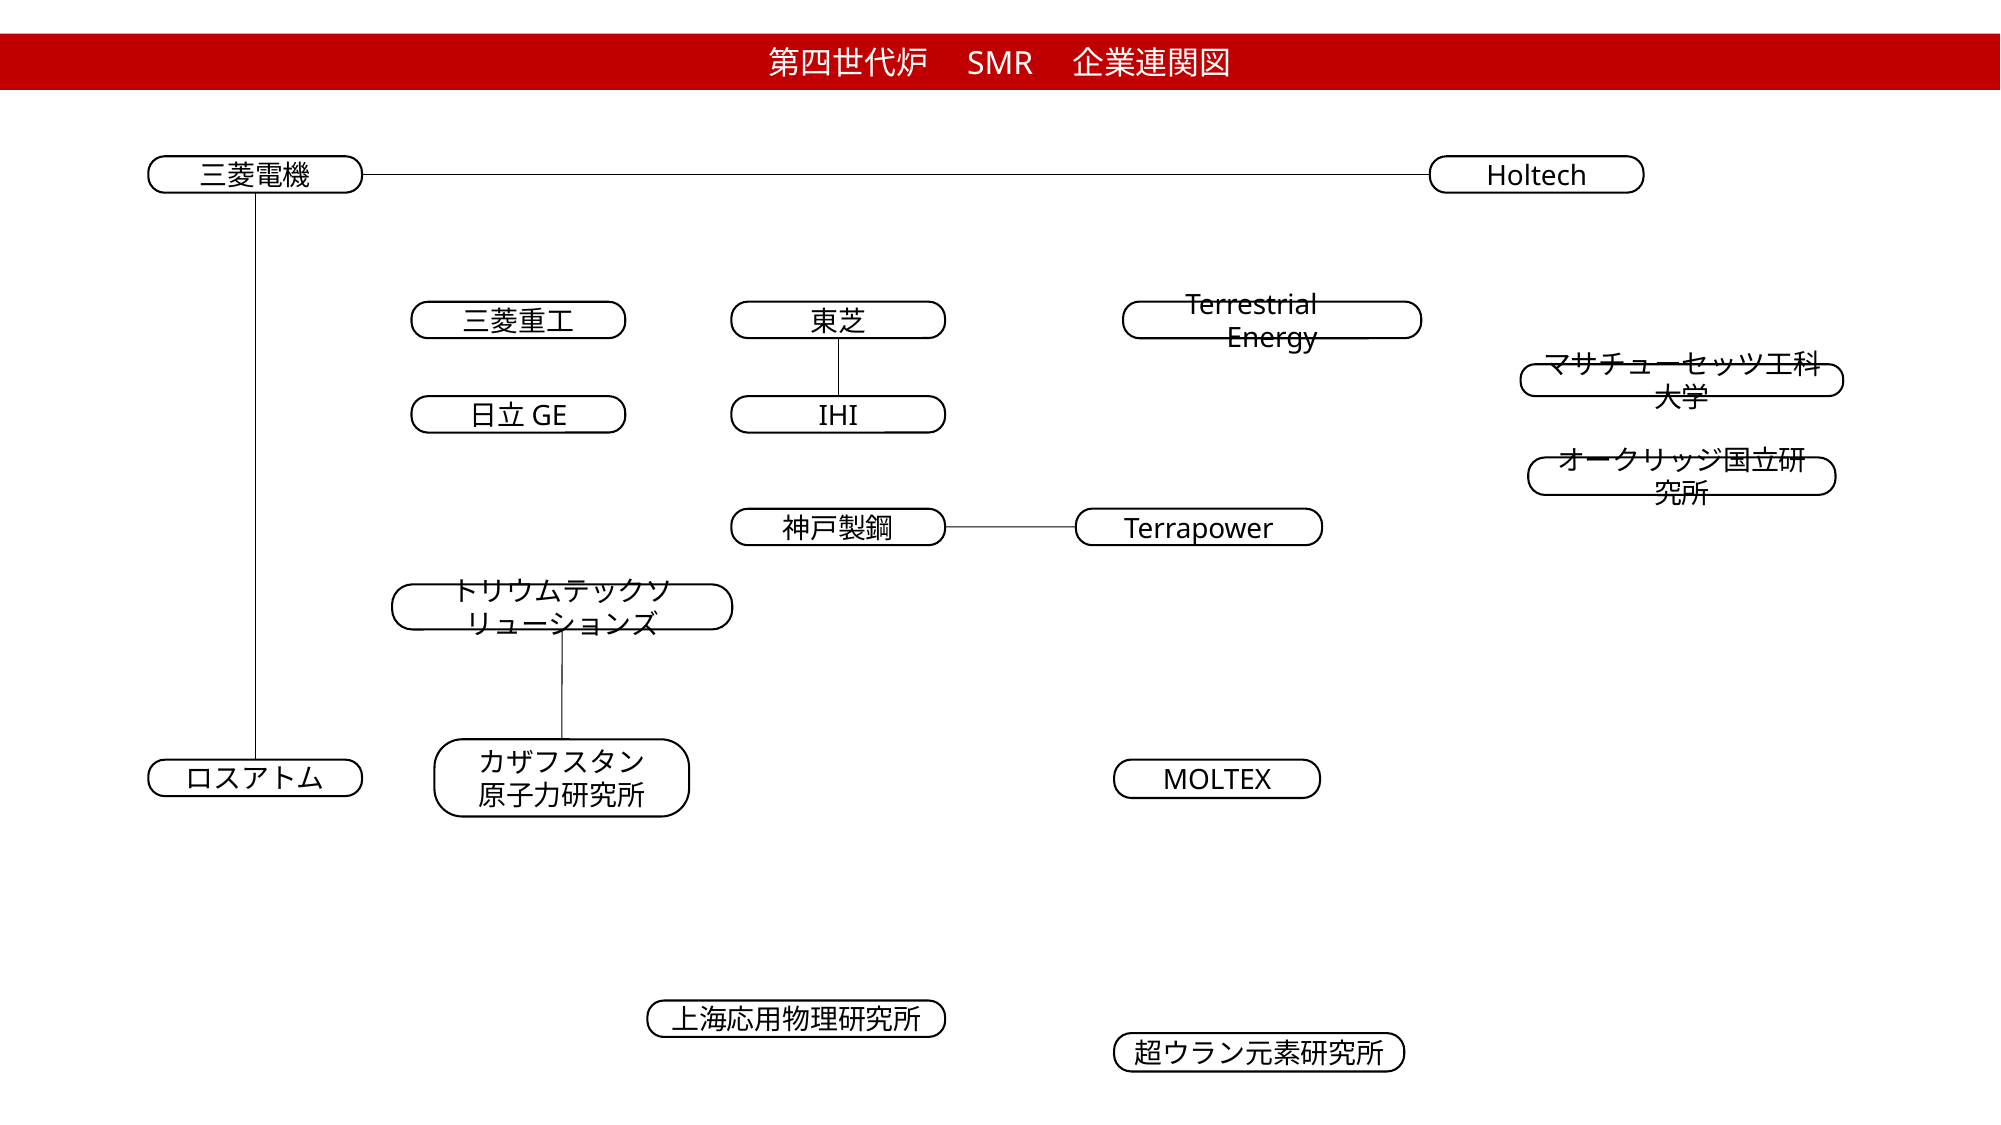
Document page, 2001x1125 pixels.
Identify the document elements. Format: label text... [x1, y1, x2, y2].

text_box Holtech [1428, 155, 1645, 194]
text_box 神戸製鋼 [730, 507, 947, 547]
text_box トリウムテックソリューションズ [391, 583, 734, 631]
text_box 三菱電機 [147, 155, 364, 194]
text_box 日立GE [410, 395, 627, 434]
text_box MOLTEX [1113, 758, 1322, 800]
text_box オークリッジ国立研究所 [1527, 456, 1837, 496]
text_box カザフスタン 原子力研究所 [433, 738, 691, 818]
text_box IHI [730, 395, 947, 434]
text_box ロスアトム [147, 758, 364, 798]
text_box 第四世代炉 SMR 企業連関図 [0, 33, 2000, 90]
text_box 超ウラン元素研究所 [1112, 1032, 1406, 1073]
text_box Terrapower [1074, 507, 1324, 547]
text_box Terrestrial Energy [1122, 300, 1423, 340]
text_box 三菱重工 [410, 300, 627, 340]
text_box 上海応用物理研究所 [646, 999, 947, 1038]
text_box 東芝 [730, 300, 947, 340]
text_box マサチューセッツ工科大学 [1519, 363, 1845, 398]
